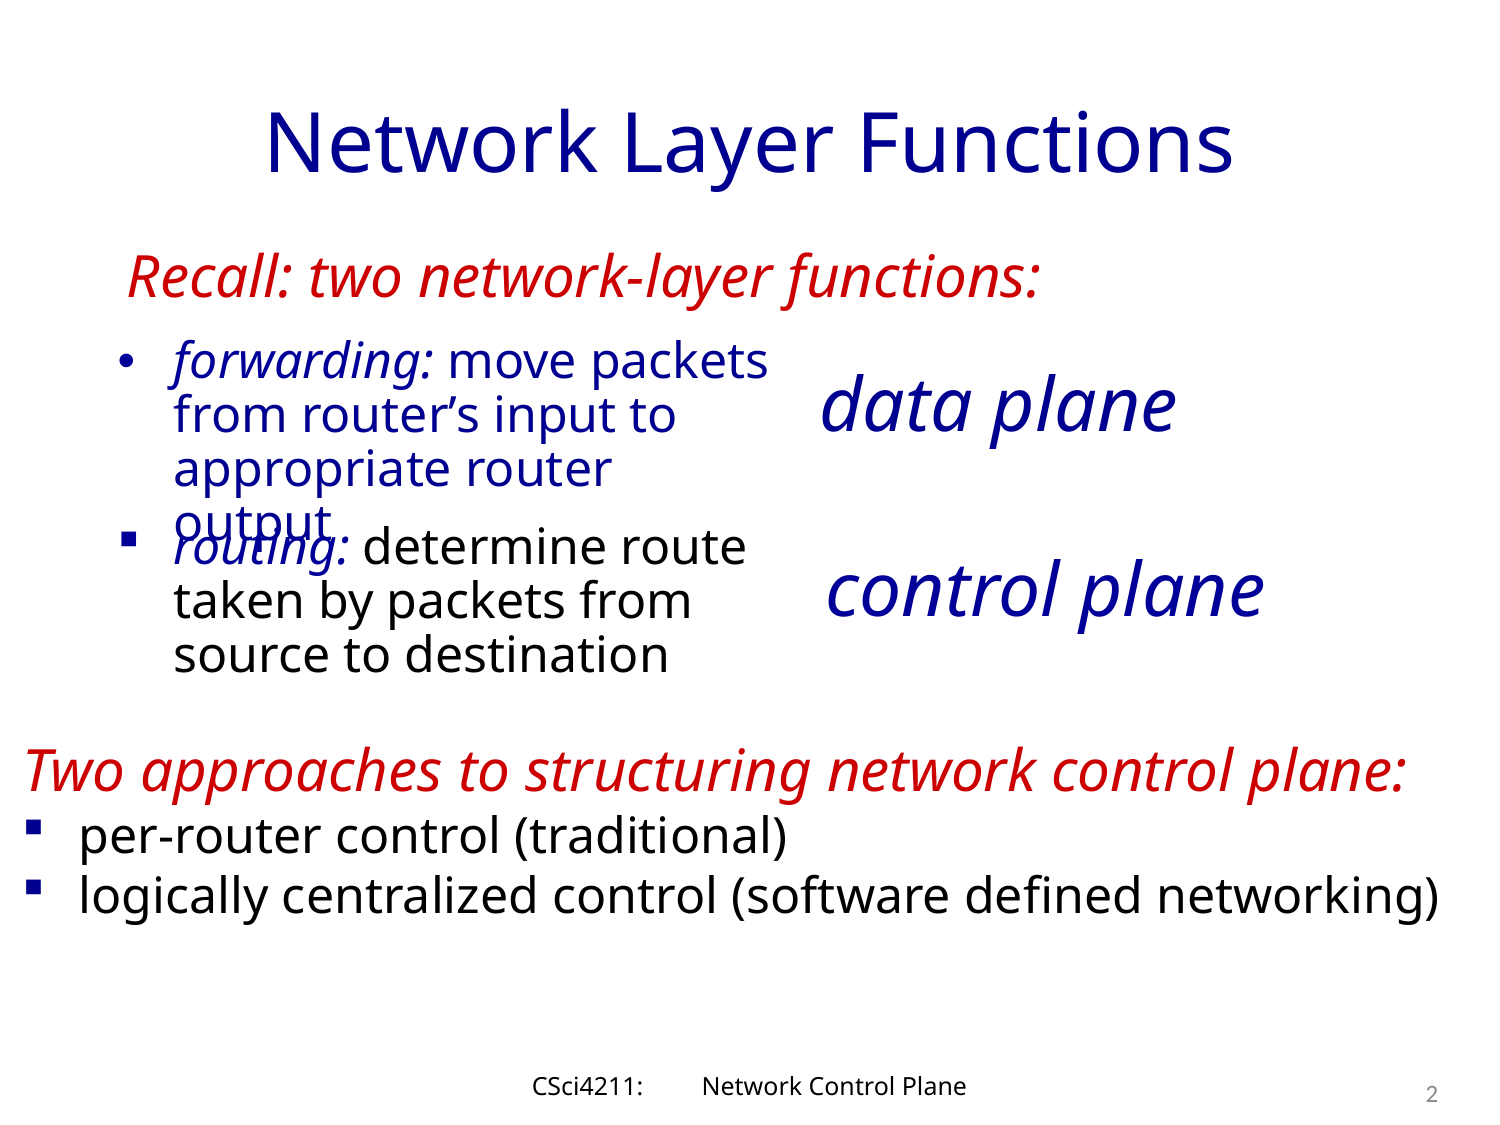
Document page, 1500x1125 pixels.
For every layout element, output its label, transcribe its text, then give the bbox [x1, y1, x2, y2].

text_box control plane [810, 548, 1351, 682]
text_box routing: determine route taken by packets from source to destination [102, 514, 789, 733]
text_box Recall: two network-layer functions: [111, 242, 1061, 338]
text_box Two approaches to structuring network control plane: per-router control (traditional) logically centralized control (software defined networking) [7, 726, 1456, 931]
text_box 2 [1103, 1062, 1454, 1123]
footer CSci4211: Network Control Plane [512, 1070, 988, 1125]
text_box data plane [804, 362, 1279, 477]
list forwarding: move packets from router’s input to appropriate router output [102, 328, 789, 514]
title Network Layer Functions [75, 45, 1425, 233]
